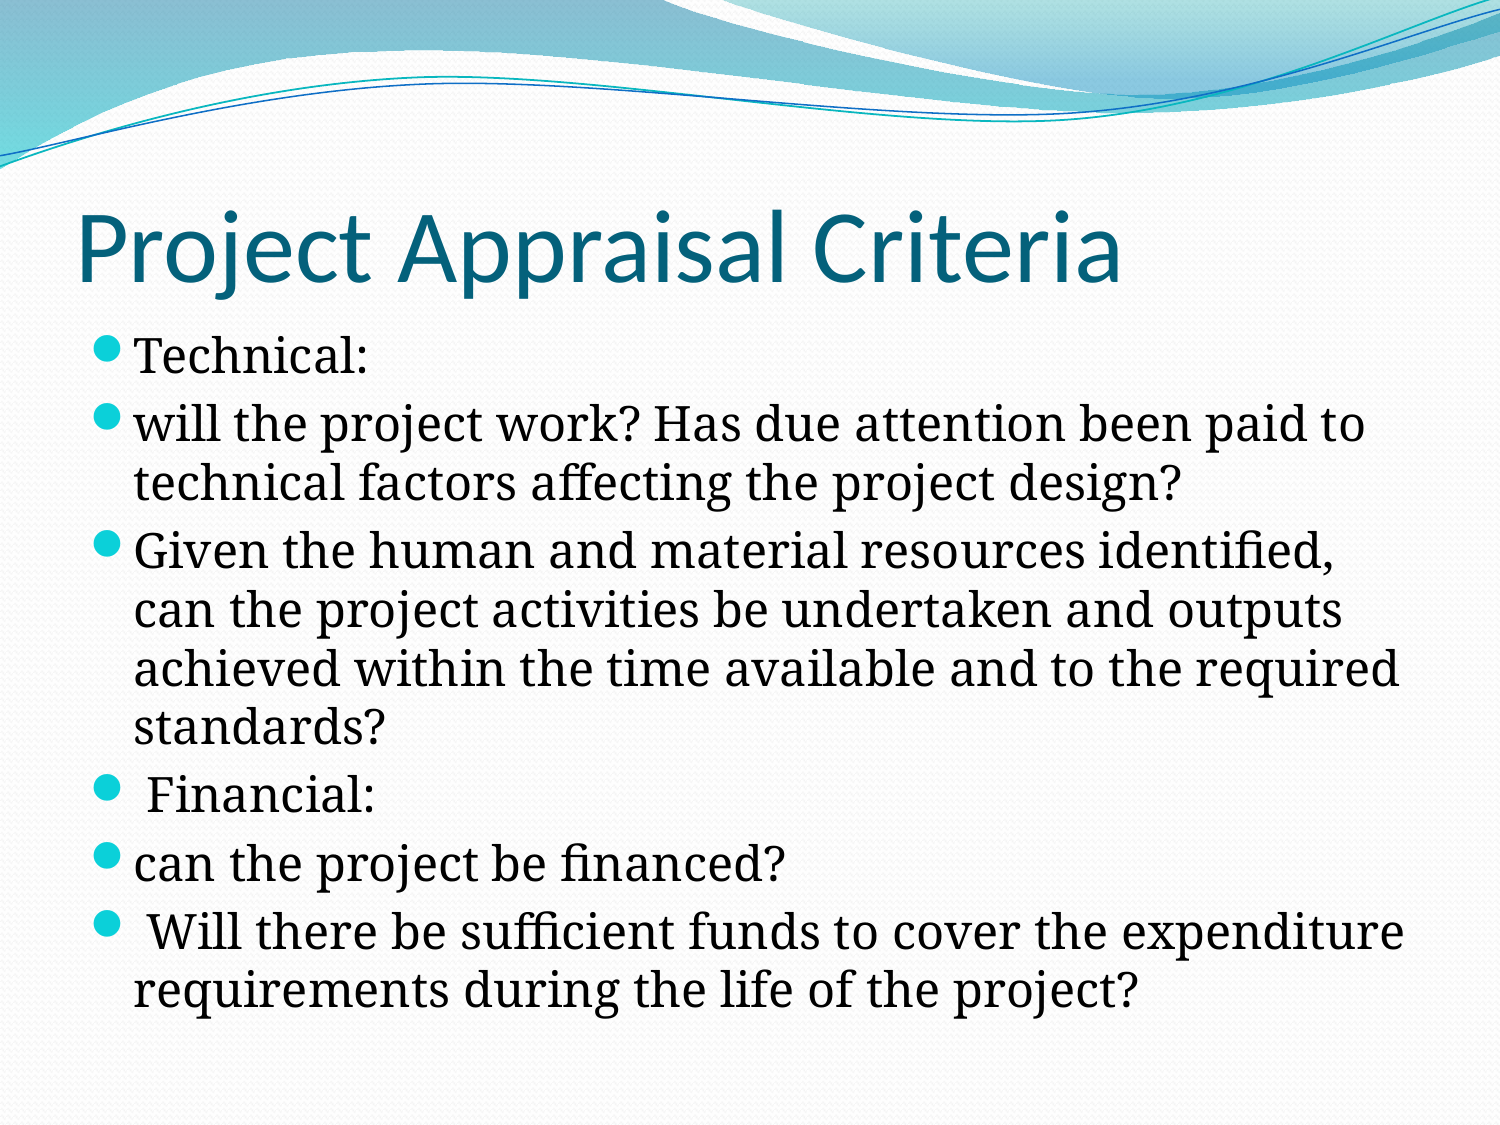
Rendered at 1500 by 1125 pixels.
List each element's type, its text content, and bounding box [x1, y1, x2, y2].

list Technical: will the project work? Has due attention been paid to technical factors affecting the project design? Given the human and material resources identified, can the project activities be undertaken and outputs achieved within the time available and to the required standards? Financial: can the project be financed? Will there be sufficient funds to cover the expenditure requirements during the life of the project? [75, 317, 1425, 1038]
title Project Appraisal Criteria [75, 115, 1425, 303]
